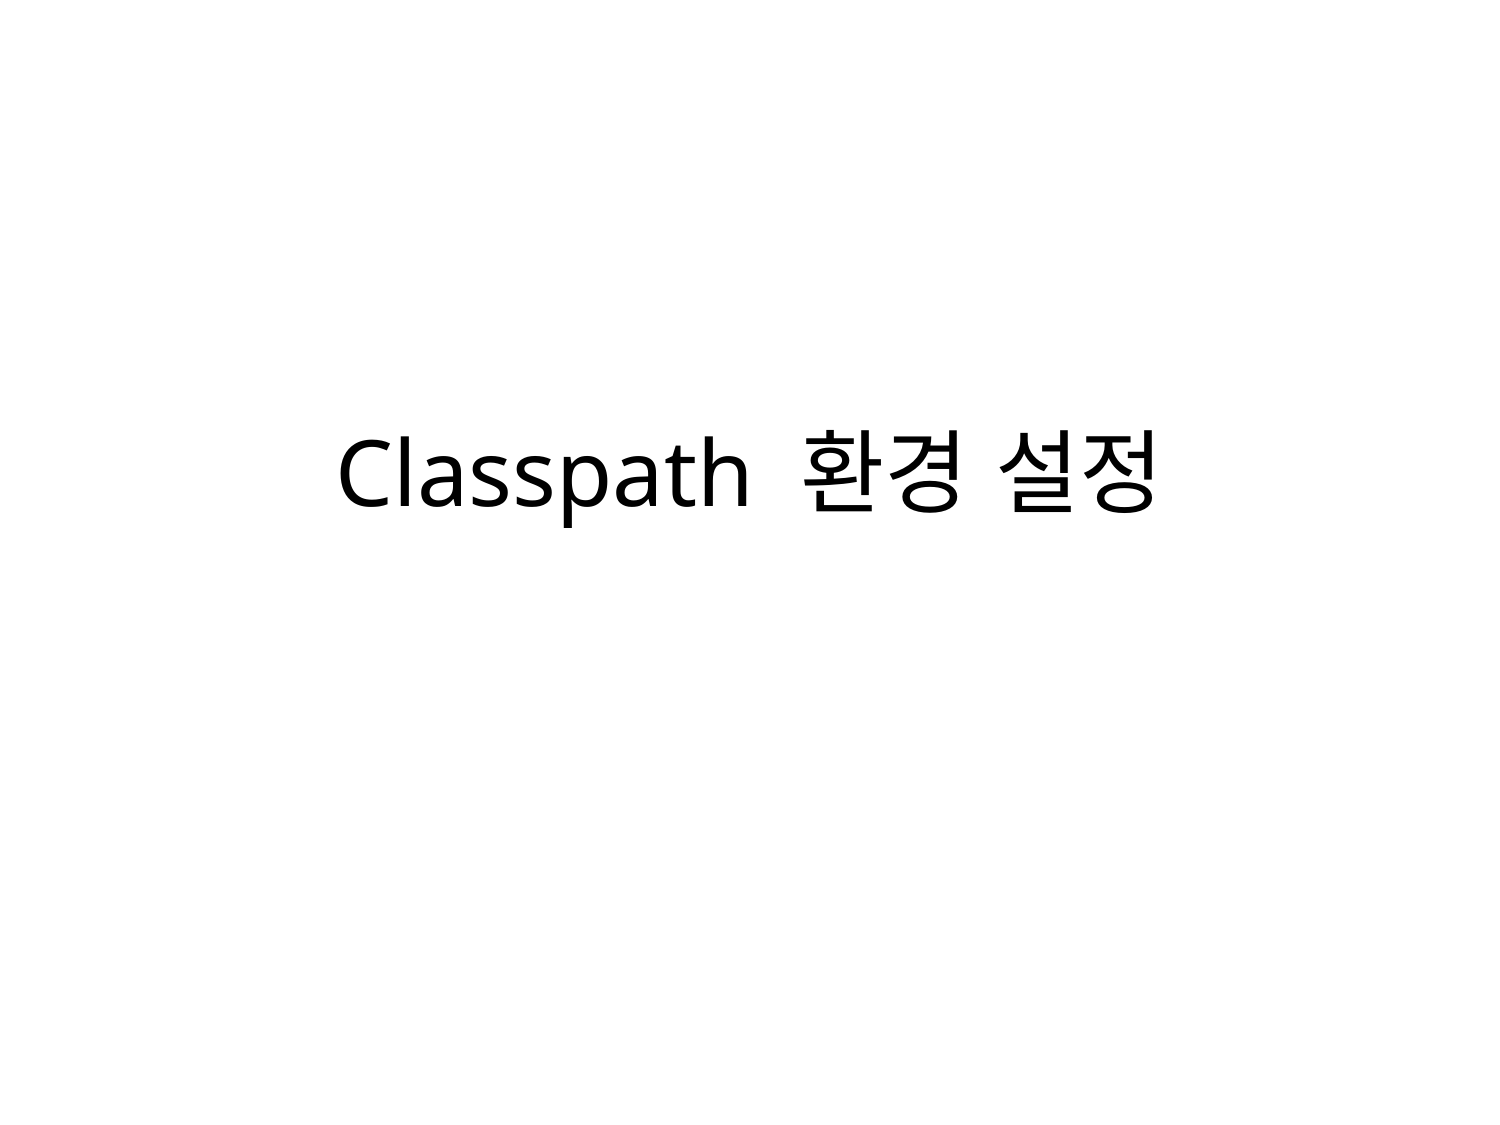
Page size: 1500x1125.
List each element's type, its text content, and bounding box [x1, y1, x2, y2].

title Classpath 환경 설정 [112, 349, 1388, 591]
